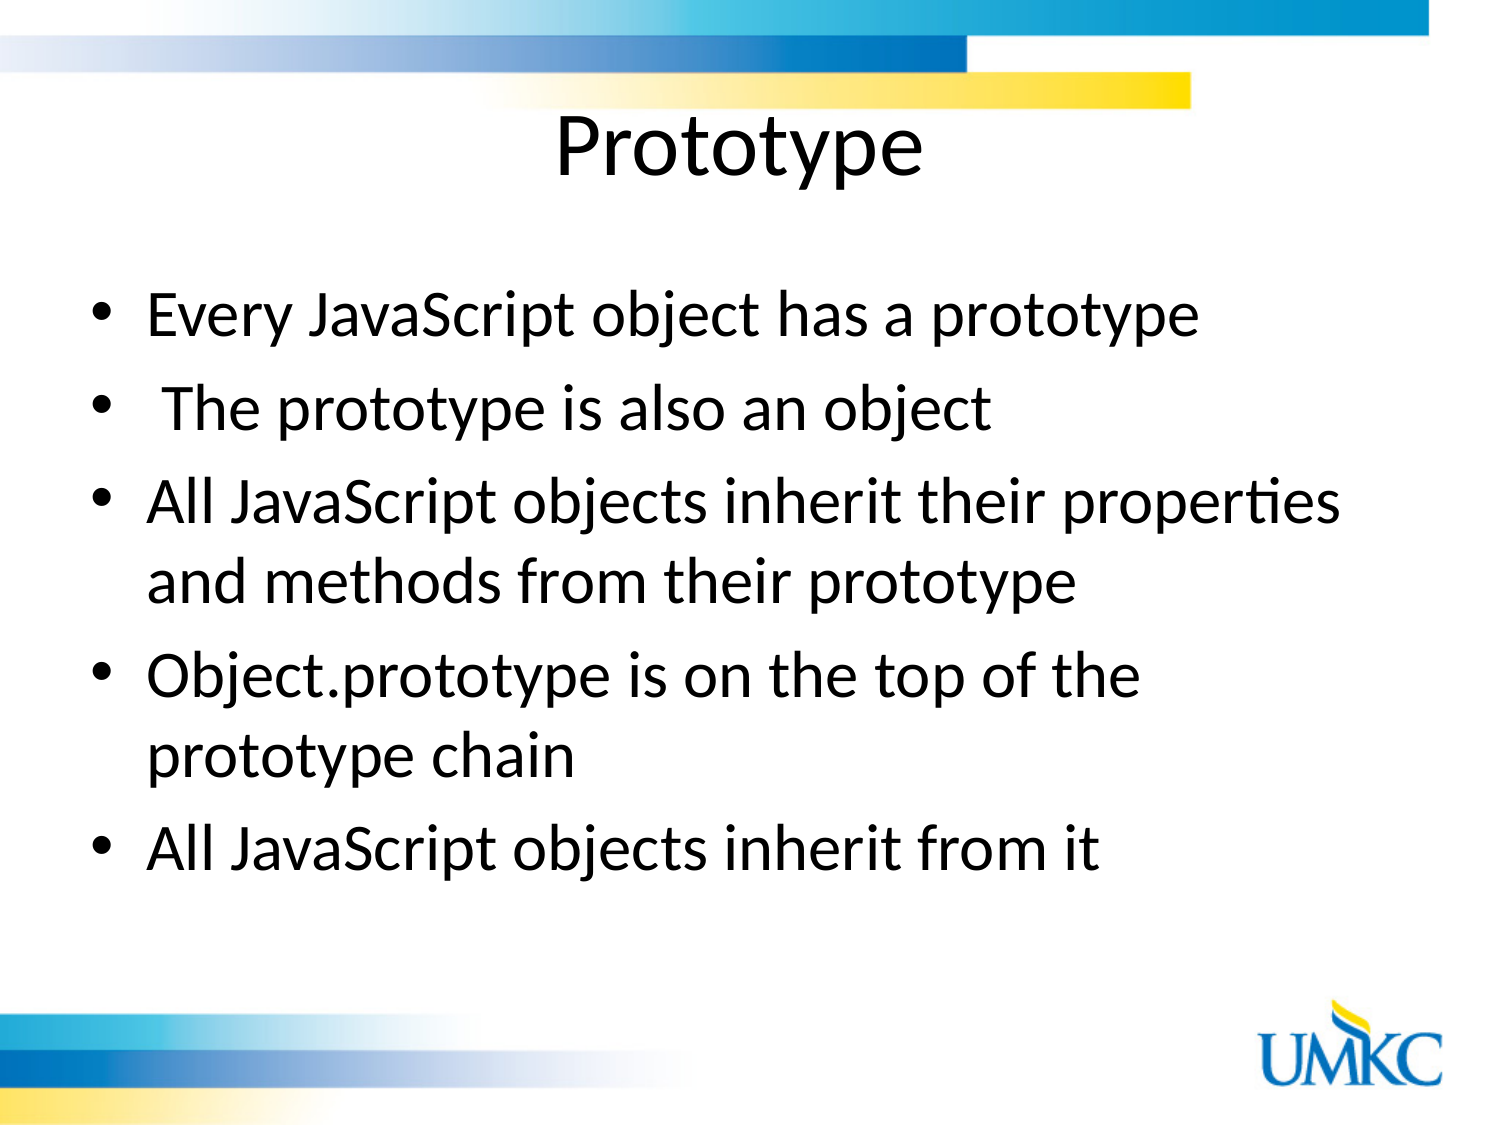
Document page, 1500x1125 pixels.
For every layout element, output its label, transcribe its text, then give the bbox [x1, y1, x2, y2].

picture [0, 0, 1500, 1125]
list Every JavaScript object has a prototype The prototype is also an object All JavaScript objects inherit their properties and methods from their prototype Object.prototype is on the top of the prototype chain All JavaScript objects inherit from it [75, 262, 1425, 1005]
title Prototype [75, 45, 1425, 233]
